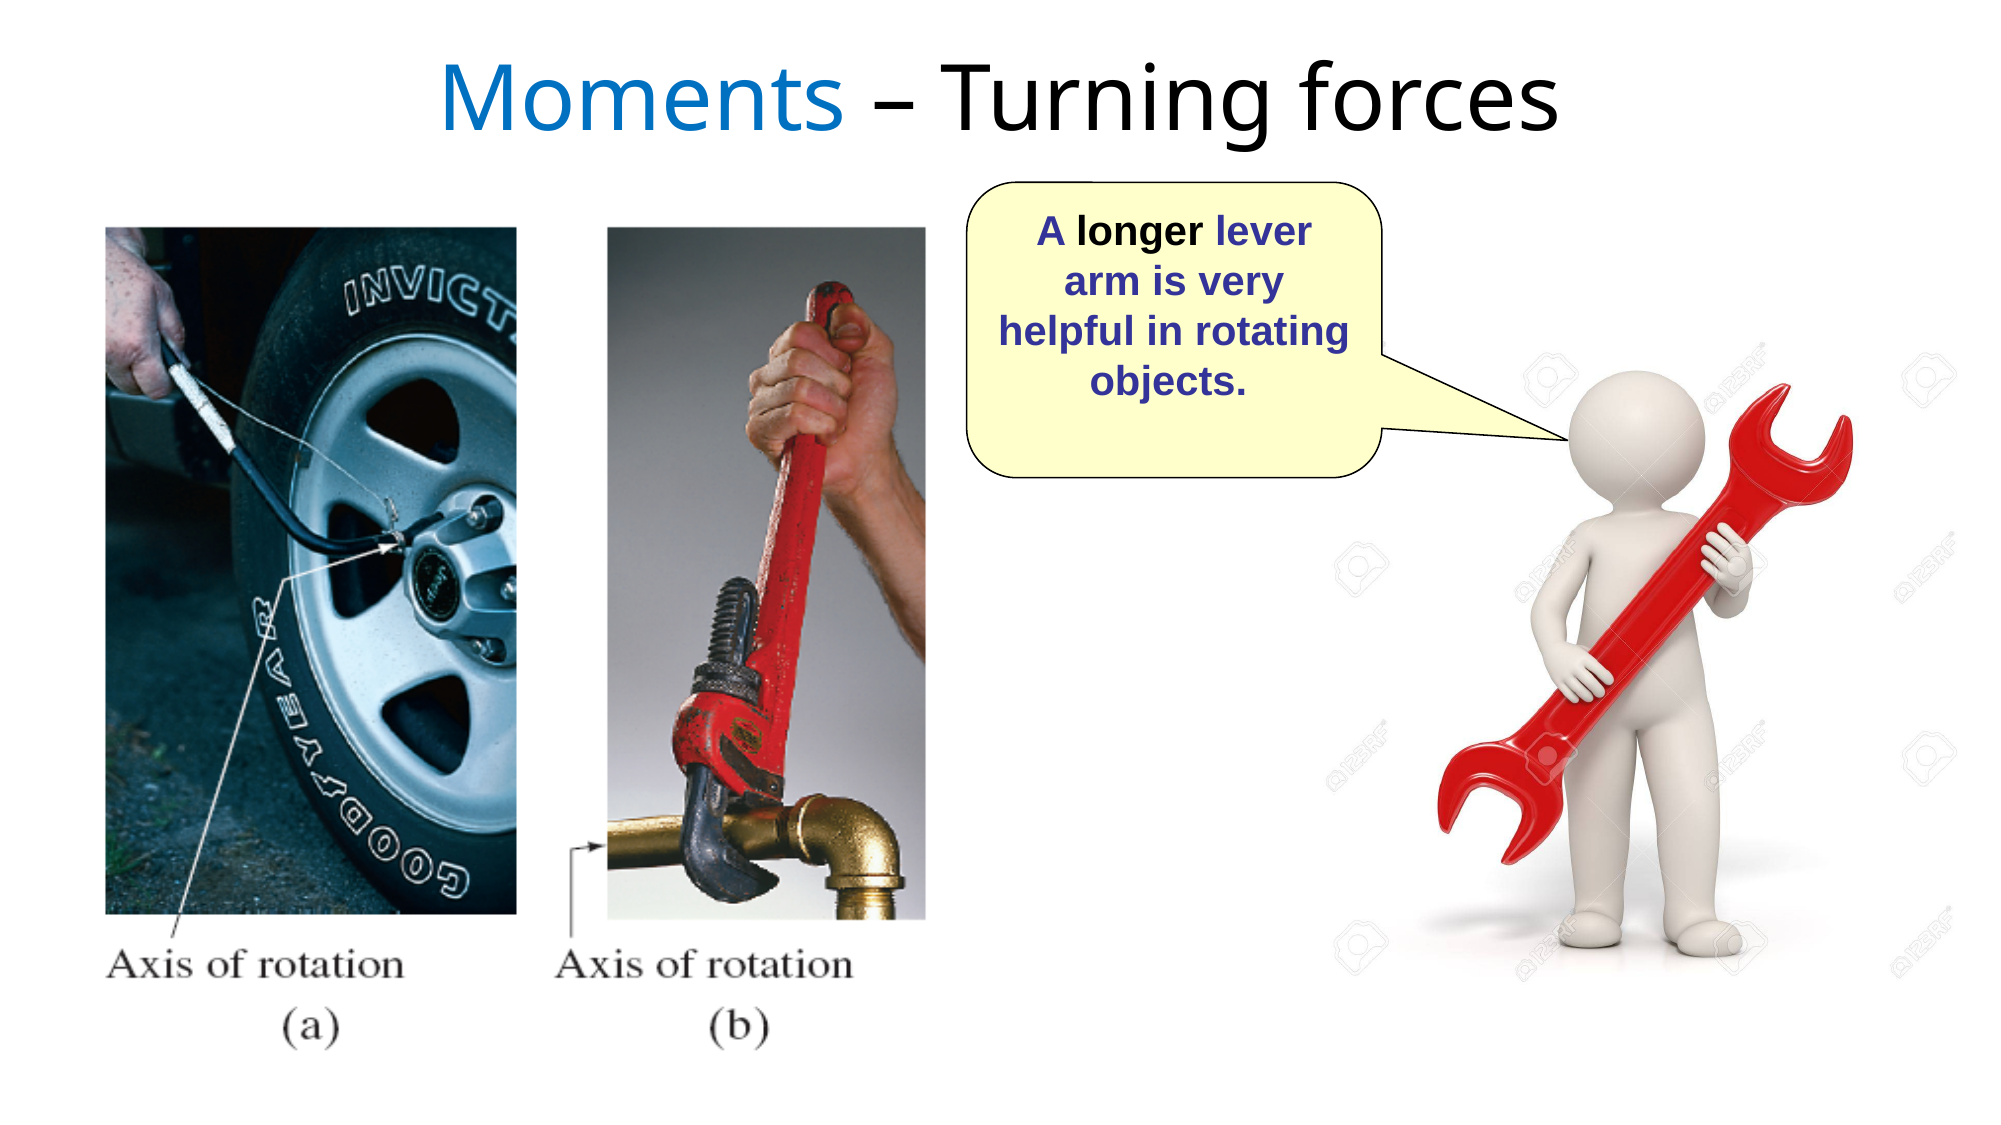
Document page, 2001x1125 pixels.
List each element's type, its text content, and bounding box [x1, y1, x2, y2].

title Moments – Turning forces [99, 0, 1900, 188]
picture [102, 224, 928, 1063]
picture [1306, 325, 1976, 995]
text_box A longer lever arm is very helpful in rotating objects. [966, 182, 1382, 478]
